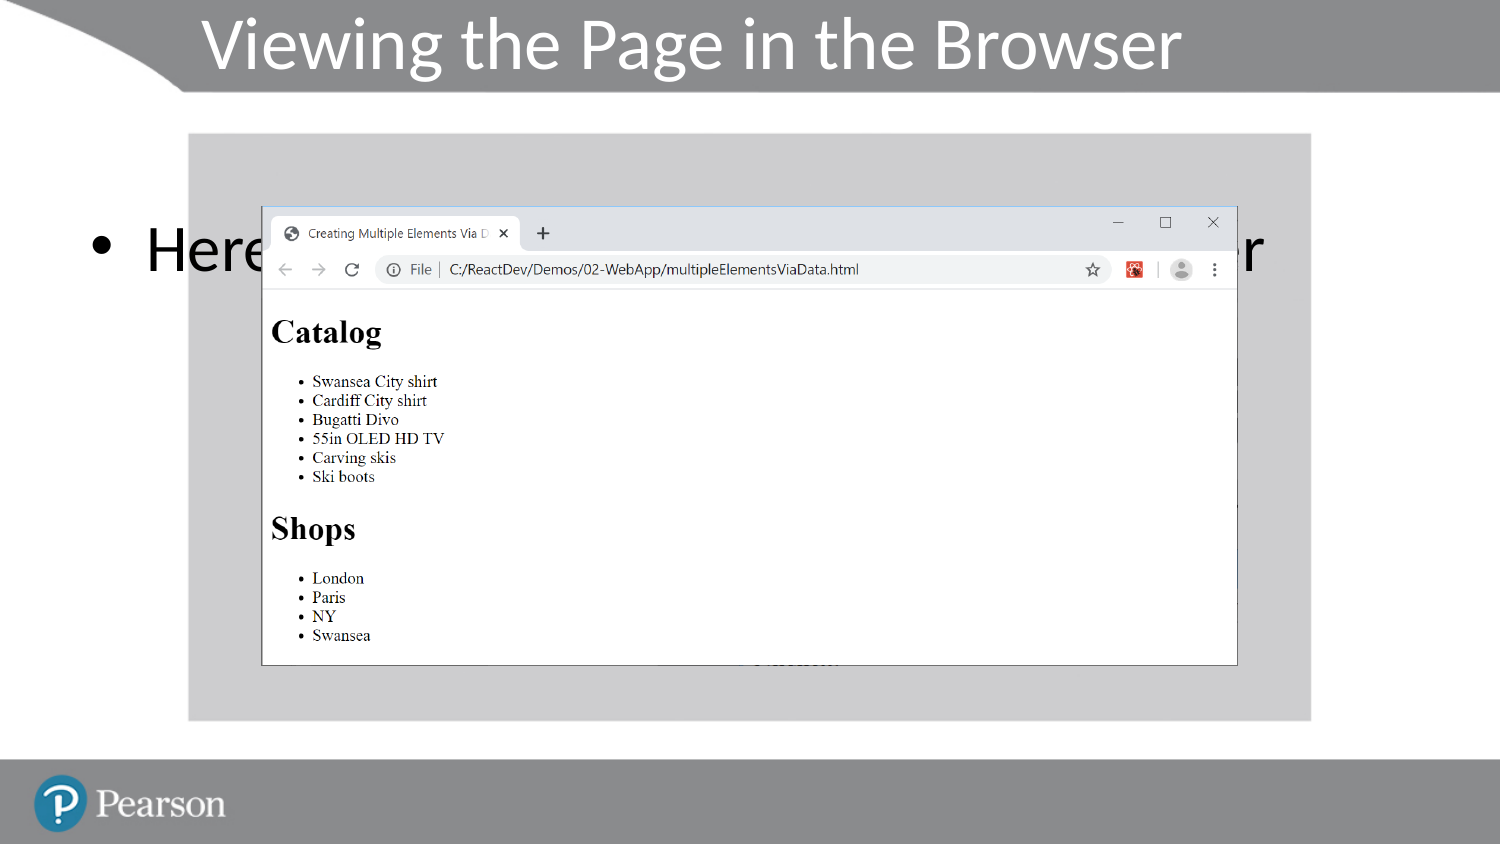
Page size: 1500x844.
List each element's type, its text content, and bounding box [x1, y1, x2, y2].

picture [0, 0, 1500, 844]
title Viewing the Page in the Browser [186, 0, 1425, 79]
list Here's how the page looks in the browser [75, 196, 1425, 754]
